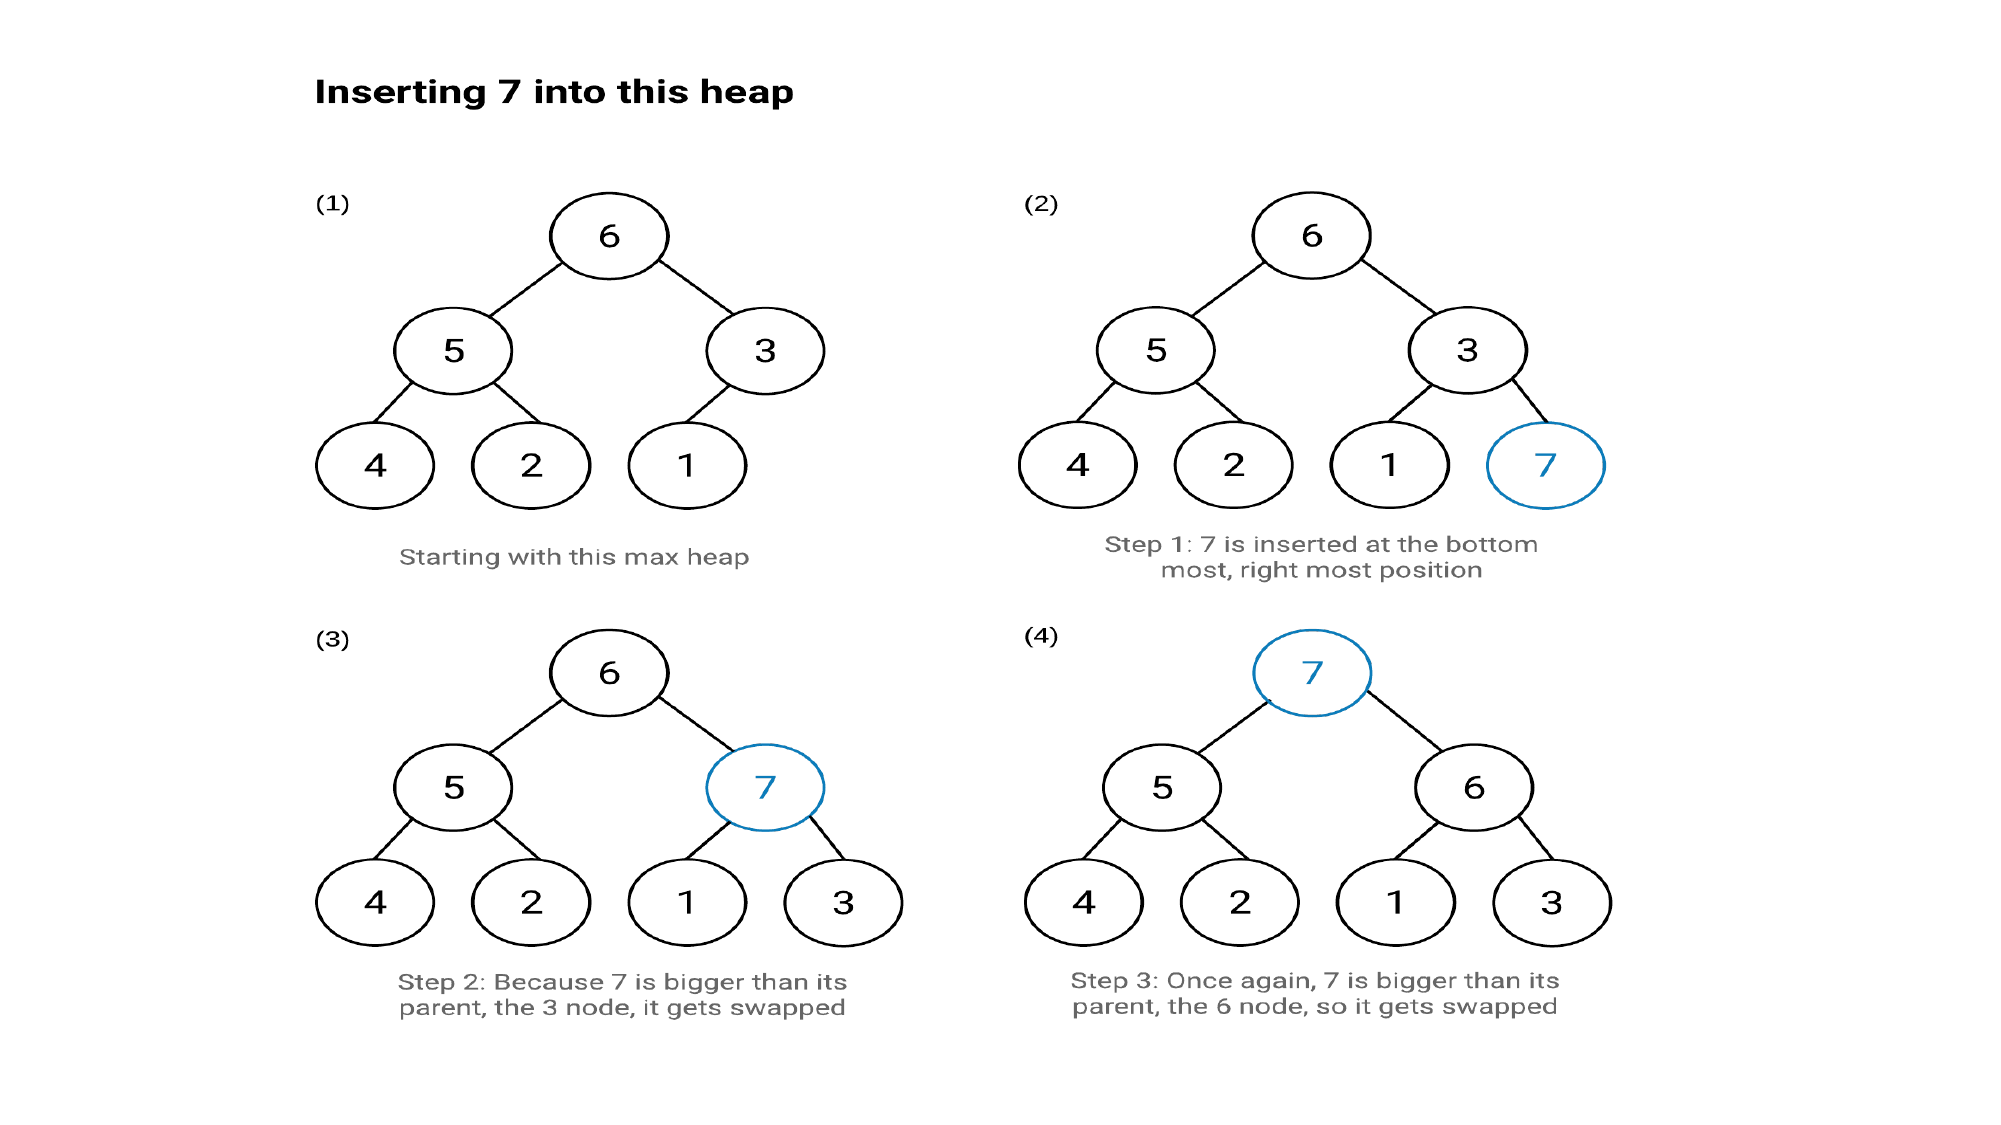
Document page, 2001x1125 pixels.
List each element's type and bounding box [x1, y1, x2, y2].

picture [220, 0, 1676, 1125]
